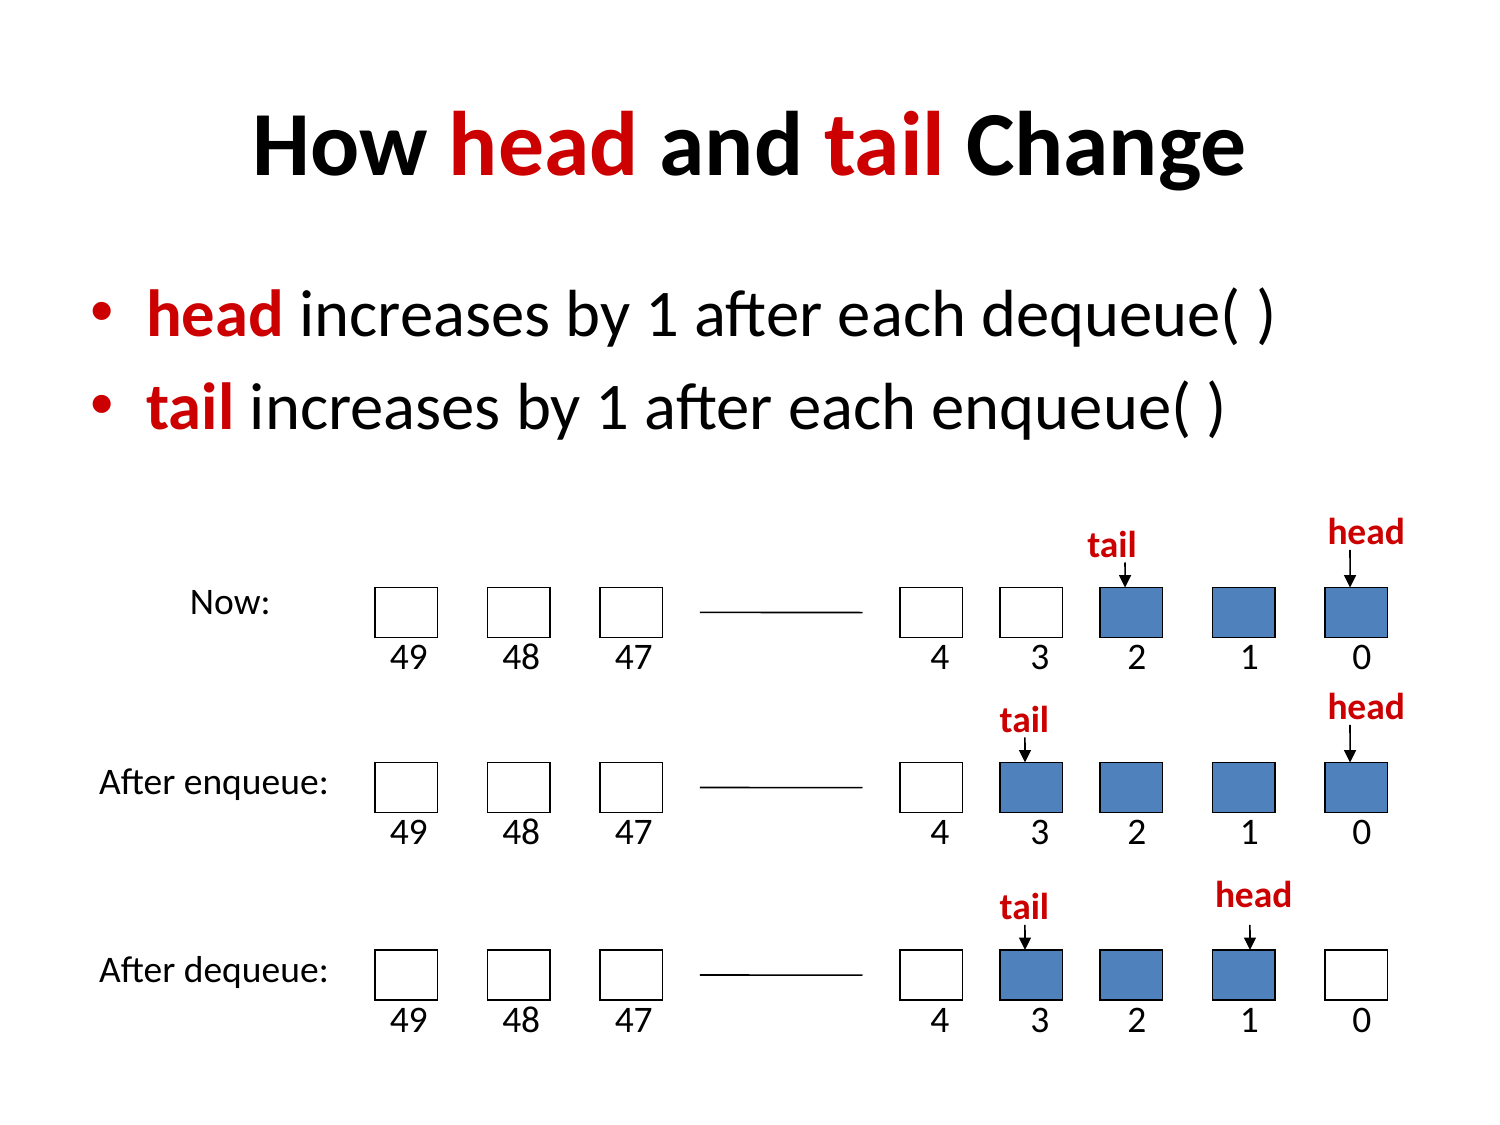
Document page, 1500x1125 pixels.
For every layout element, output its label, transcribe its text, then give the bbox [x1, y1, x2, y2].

text_box head [1312, 674, 1420, 735]
text_box [1343, 549, 1357, 585]
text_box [374, 949, 1393, 1063]
text_box After enqueue: [84, 749, 345, 810]
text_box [974, 687, 1075, 763]
list head increases by 1 after each dequeue( ) tail increases by 1 after each enqueue( ) [75, 262, 1425, 1005]
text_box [374, 762, 1393, 876]
title How head and tail Change [75, 45, 1425, 233]
text_box Now: [175, 569, 286, 629]
text_box head [1312, 499, 1420, 560]
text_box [374, 587, 1393, 701]
text_box tail [1072, 512, 1152, 573]
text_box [974, 874, 1075, 951]
text_box [1118, 562, 1132, 585]
text_box [1343, 724, 1357, 760]
text_box head [1200, 884, 1308, 923]
text_box [1243, 924, 1257, 948]
text_box After dequeue: [84, 937, 345, 998]
